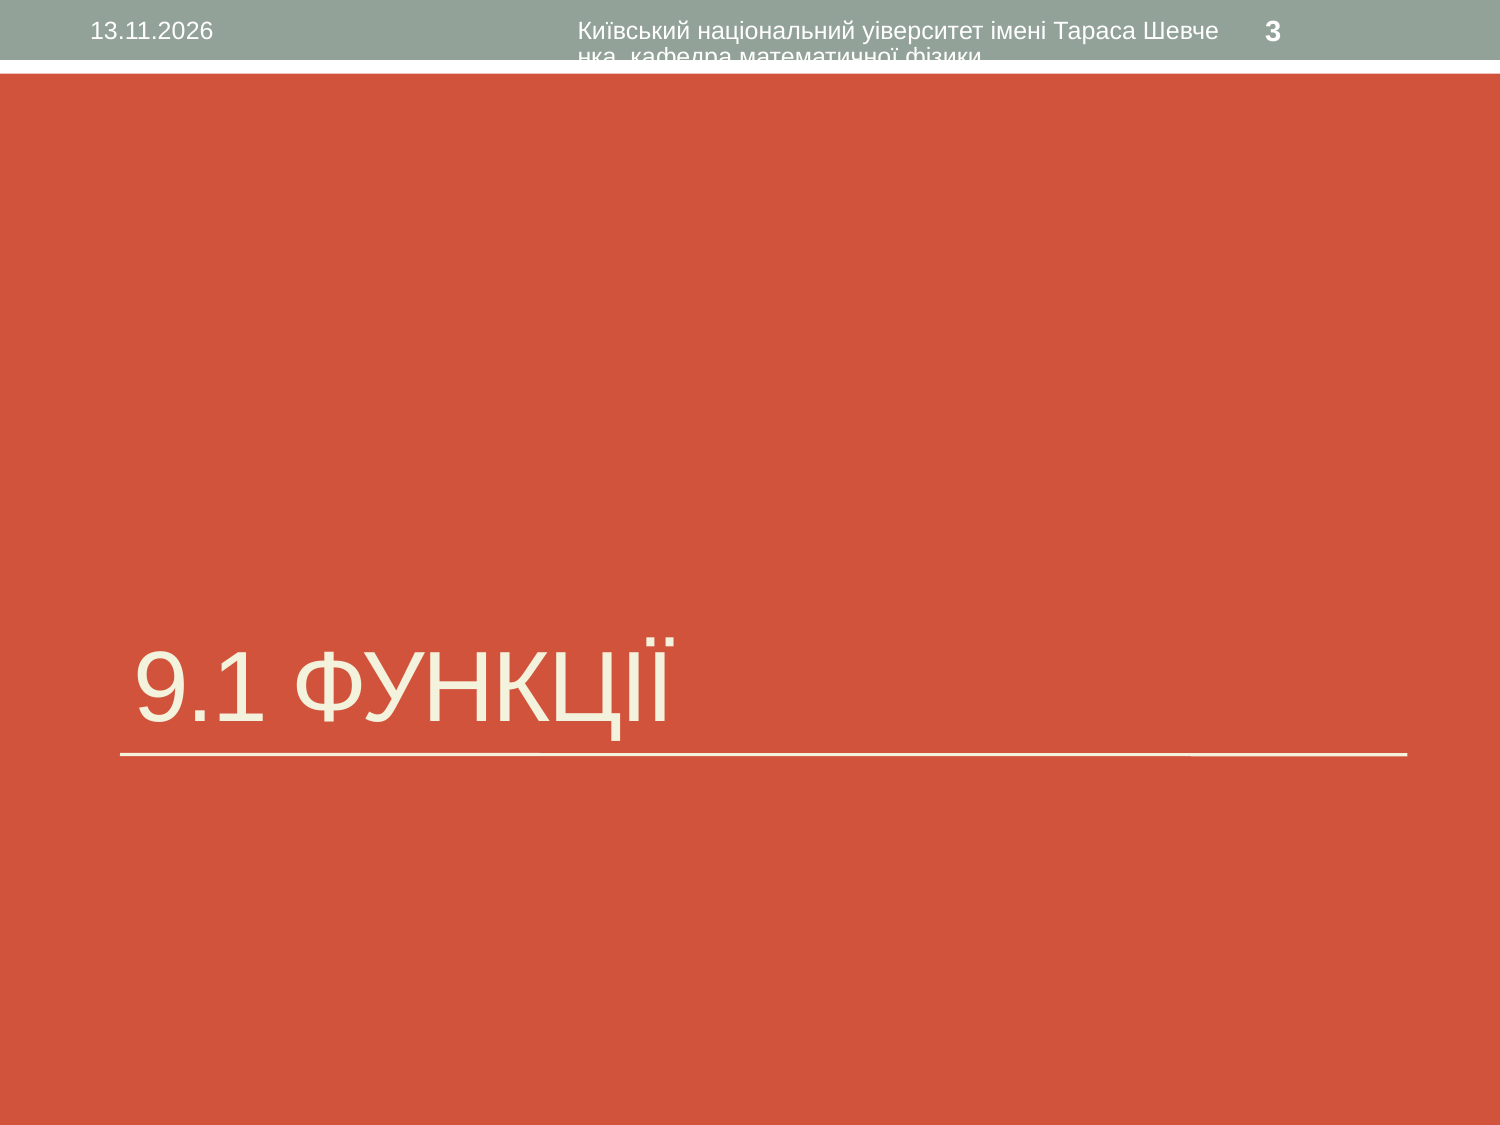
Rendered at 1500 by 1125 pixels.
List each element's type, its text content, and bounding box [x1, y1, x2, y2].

slide_number 3 [1250, 3, 1425, 57]
footer Київський національний уіверситет імені Тараса Шевченка, кафедра математичної фізики [562, 3, 1238, 57]
title 9.1 Функції [118, 387, 1394, 749]
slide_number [75, 3, 550, 57]
